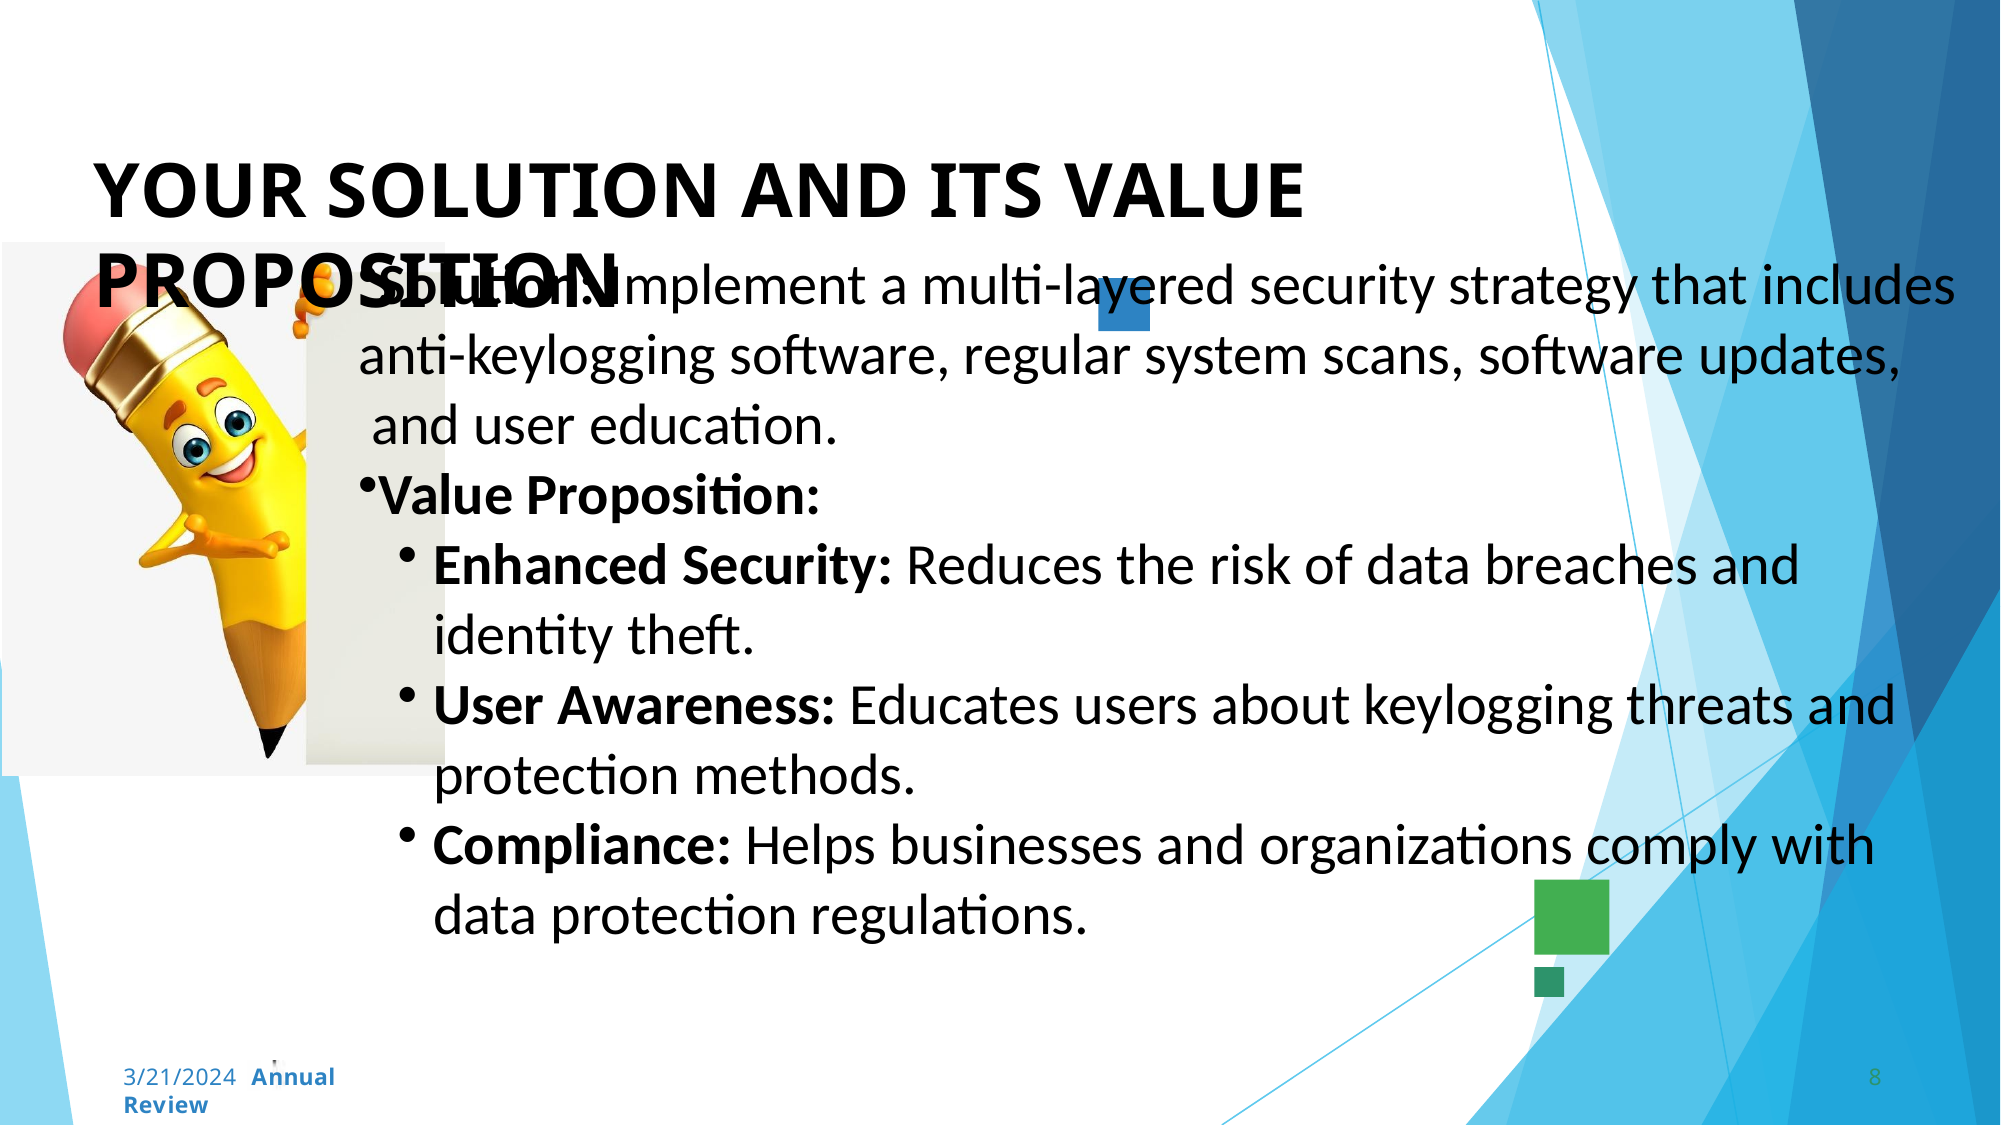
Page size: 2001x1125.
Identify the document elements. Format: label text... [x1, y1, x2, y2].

text_box Solution: Implement a multi-layered security strategy that includes anti-keylogging software, regular system scans, software updates, and user education. Value Proposition: Enhanced Security: Reduces the risk of data breaches and identity theft. User Awareness: Educates users about keylogging threats and protection methods. Compliance: Helps businesses and organizations comply with data protection regulations. [343, 238, 1986, 1024]
slide_number 8 [1862, 1061, 1888, 1125]
text_box 3/21/2024 Annual Review [121, 1103, 417, 1118]
picture [110, 1060, 463, 1094]
title YOUR SOLUTION AND ITS VALUE PROPOSITION [91, 140, 1694, 241]
picture [2, 242, 446, 776]
